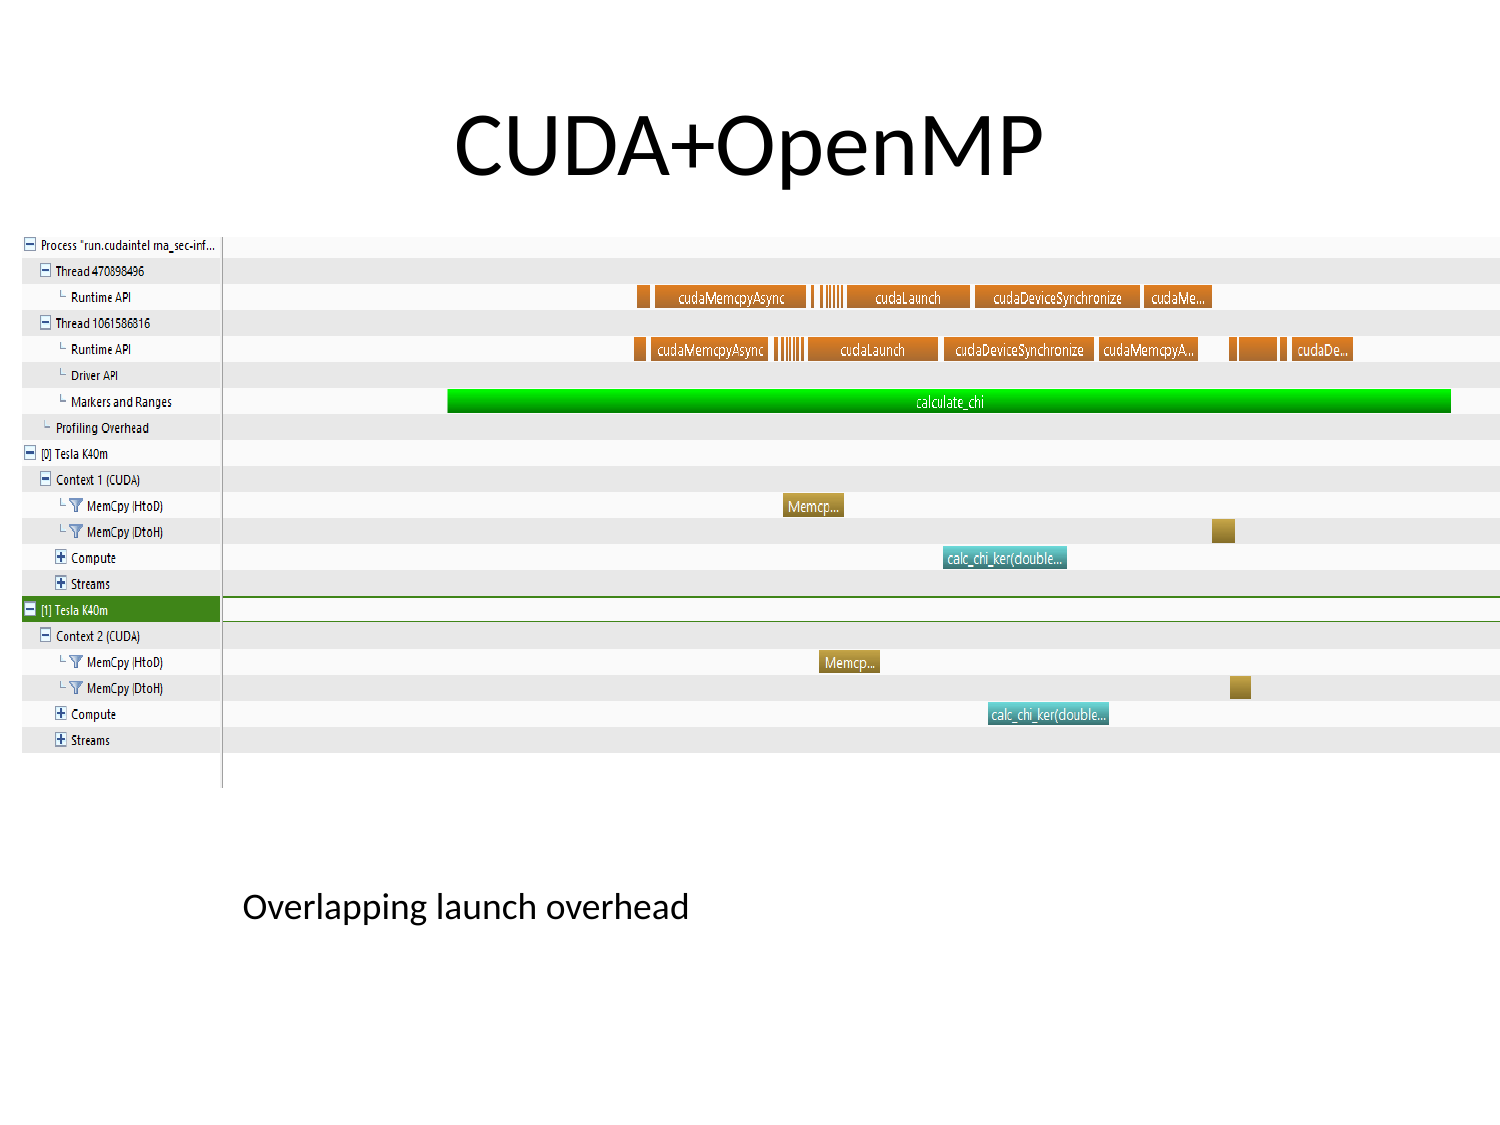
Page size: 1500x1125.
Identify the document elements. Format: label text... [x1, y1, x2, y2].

text_box Overlapping launch overhead [227, 874, 706, 935]
picture [21, 237, 1500, 788]
title CUDA+OpenMP [75, 45, 1425, 233]
